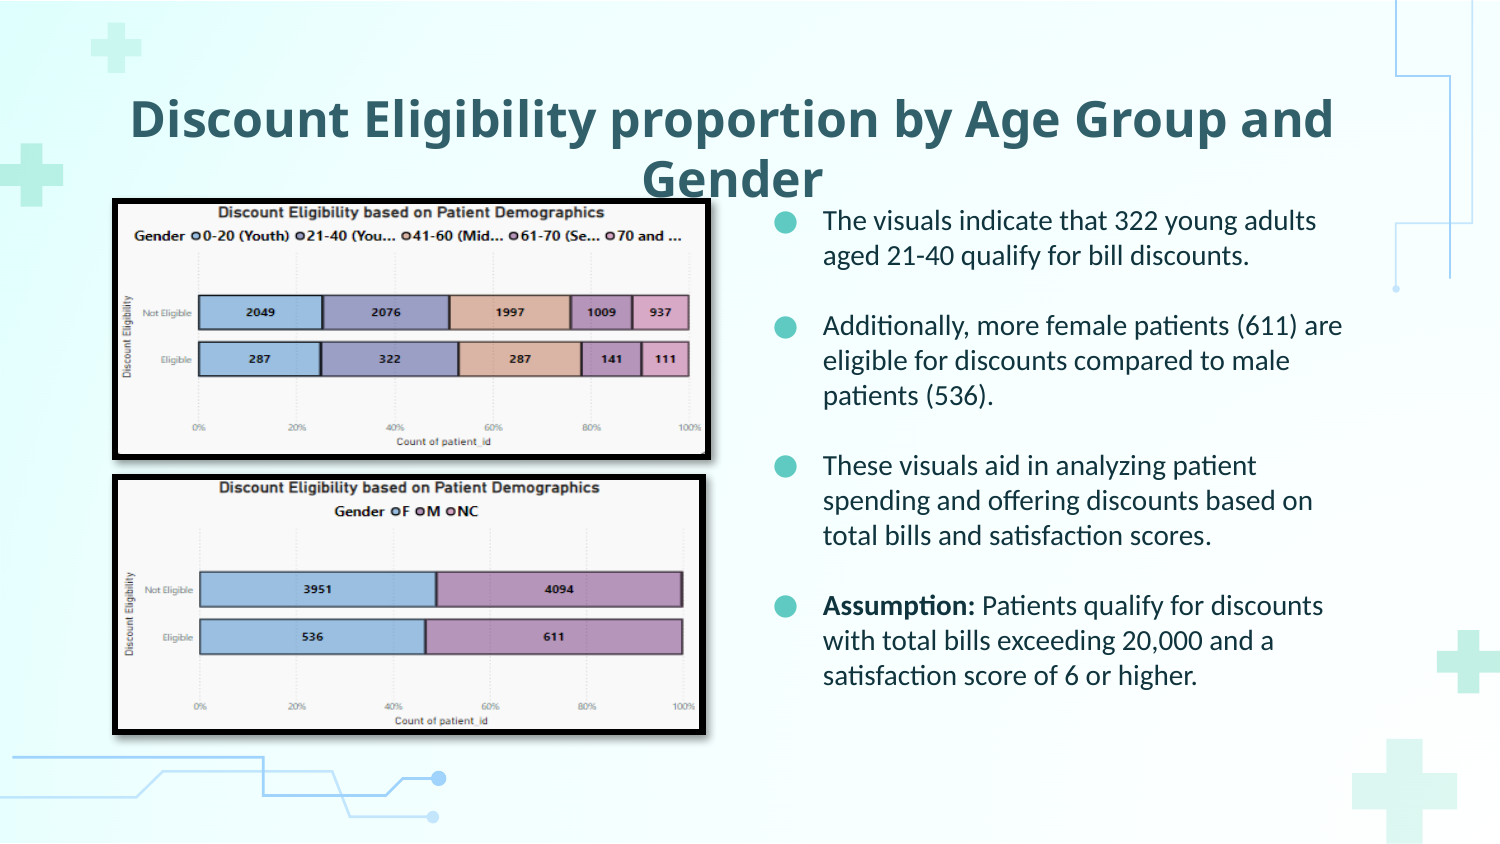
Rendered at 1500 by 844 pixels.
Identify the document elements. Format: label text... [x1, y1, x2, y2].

title Discount Eligibility proportion by Age Group and Gender [46, 72, 1420, 167]
picture [117, 204, 706, 454]
subtitle The visuals indicate that 322 young adults aged 21-40 qualify for bill discounts. Additionally, more female patients (611) are eligible for discounts compared to male patients (536). These visuals aid in analyzing patient spending and offering discounts based on total bills and satisfaction scores. Assumption: Patients qualify for discounts with total bills exceeding 20,000 and a satisfaction score of 6 or higher. [732, 186, 1382, 743]
picture [117, 479, 700, 730]
